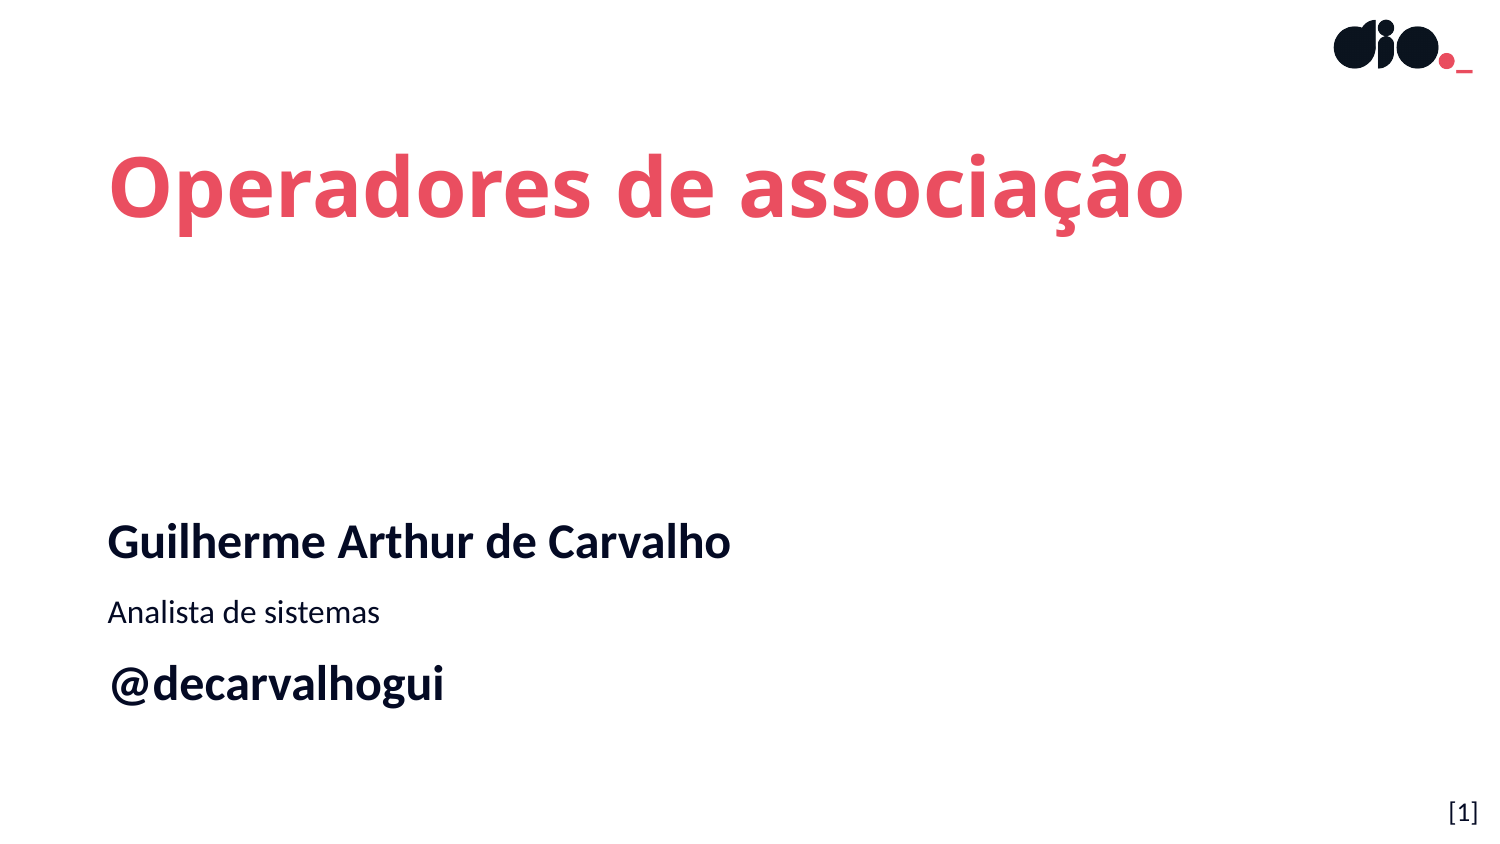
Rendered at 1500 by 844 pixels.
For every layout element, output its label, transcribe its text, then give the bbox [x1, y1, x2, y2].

picture [1333, 19, 1473, 74]
text_box Guilherme Arthur de Carvalho Analista de sistemas @decarvalhogui [92, 493, 1202, 812]
text_box Operadores de associação [92, 104, 1404, 422]
slide_number [‹#›] [1403, 779, 1494, 844]
